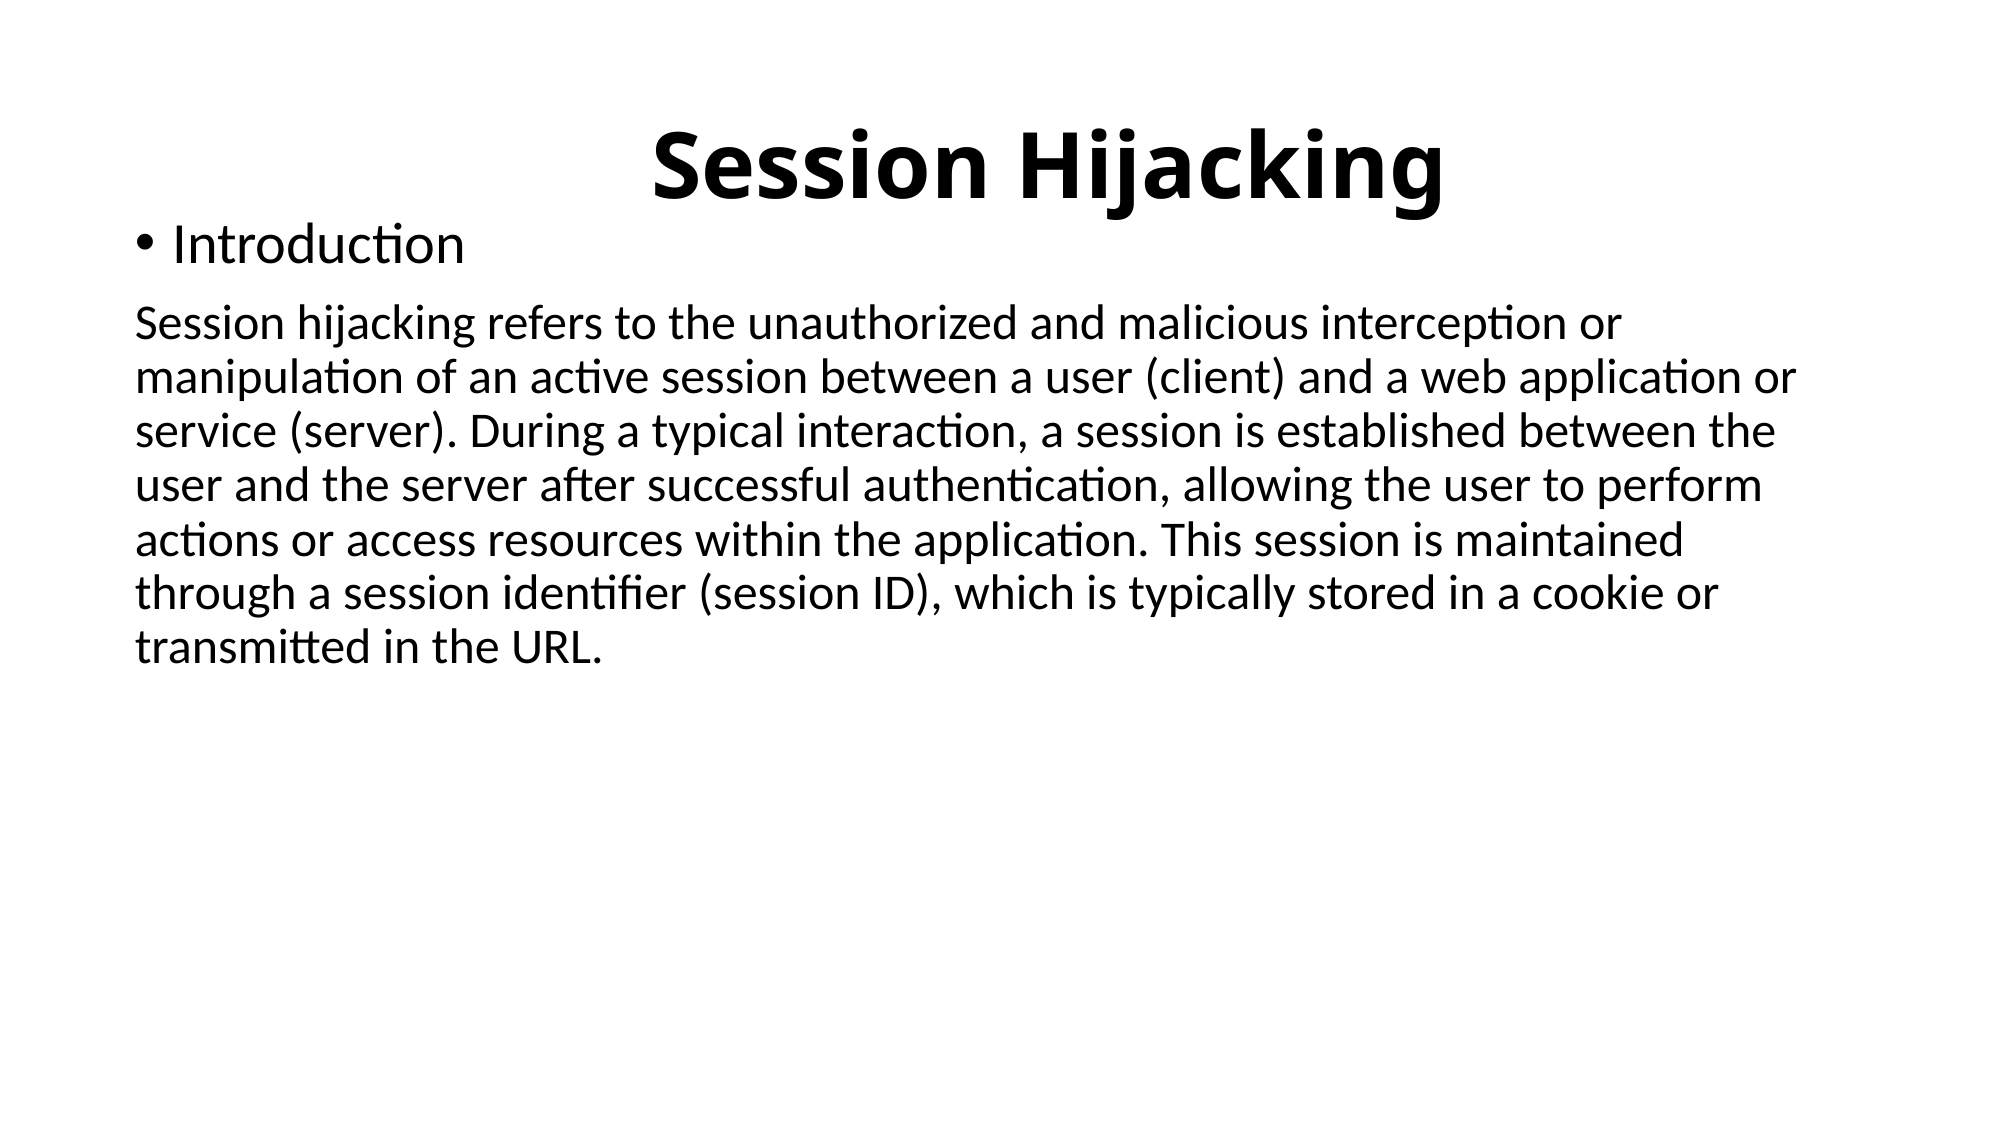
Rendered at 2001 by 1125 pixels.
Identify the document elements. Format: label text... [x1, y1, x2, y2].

title Session Hijacking [137, 59, 1863, 278]
list Introduction Session hijacking refers to the unauthorized and malicious interception or manipulation of an active session between a user (client) and a web application or service (server). During a typical interaction, a session is established between the user and the server after successful authentication, allowing the user to perform actions or access resources within the application. This session is maintained through a session identifier (session ID), which is typically stored in a cookie or transmitted in the URL. [119, 205, 1845, 920]
